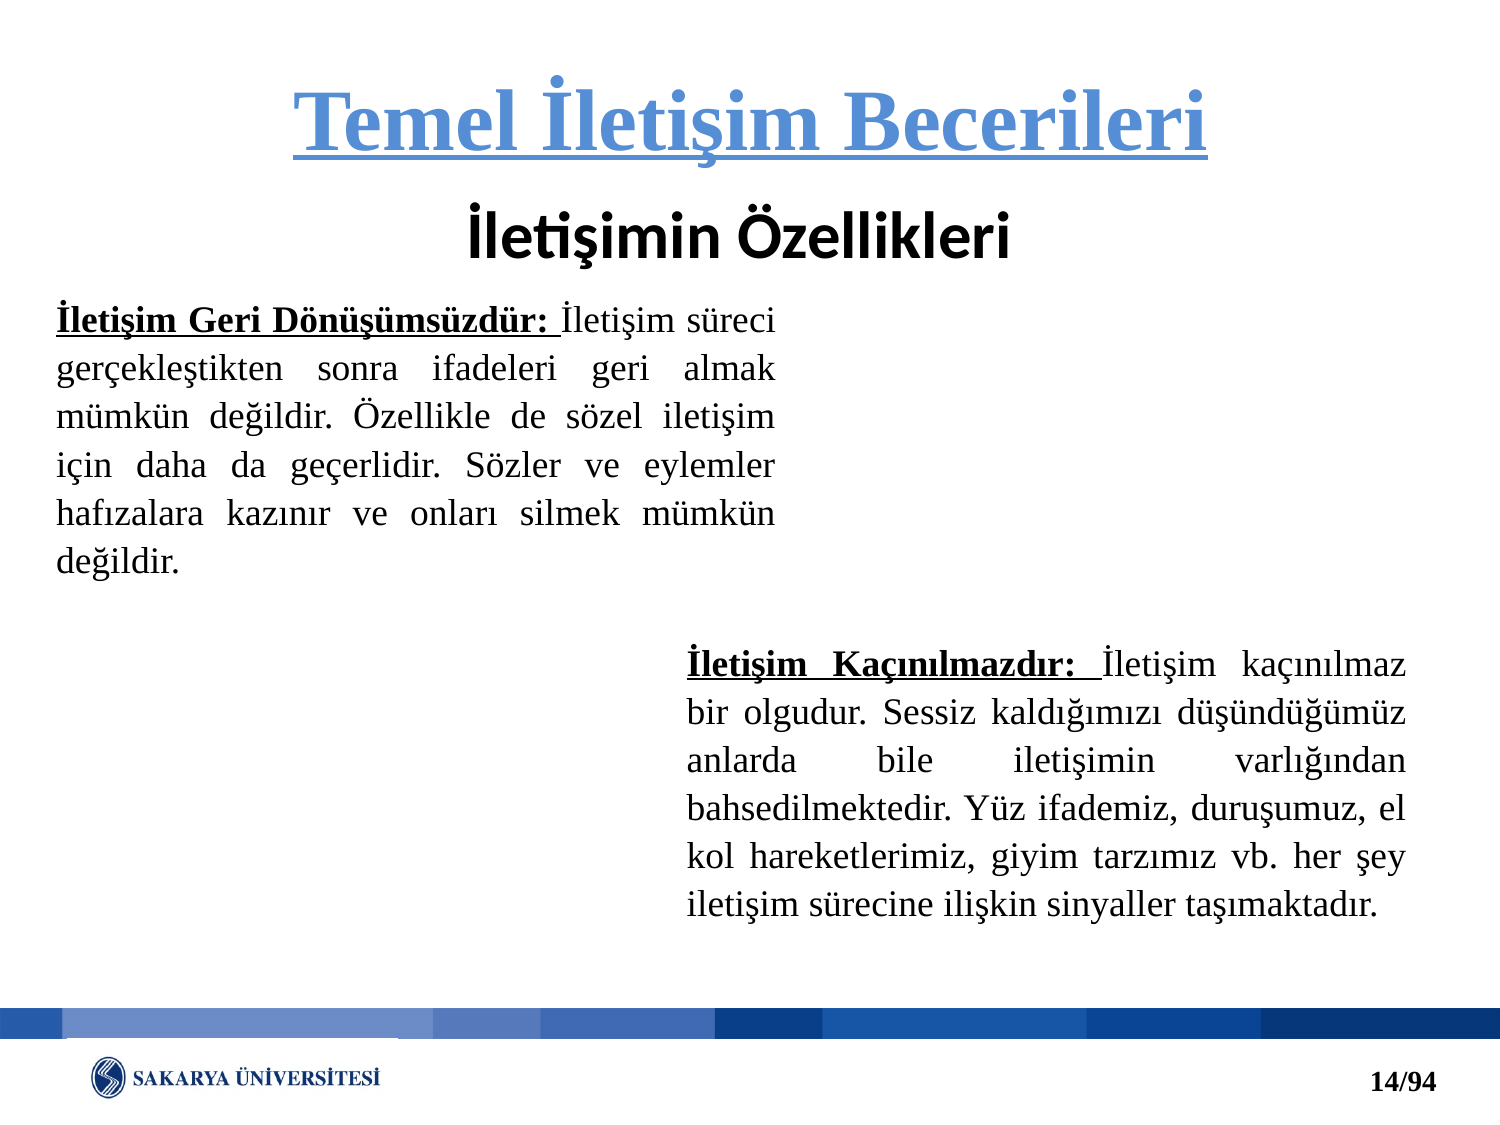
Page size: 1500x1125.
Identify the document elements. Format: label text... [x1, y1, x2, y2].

text_box İletişim Kaçınılmazdır: İletişim kaçınılmaz bir olgudur. Sessiz kaldığımızı düşündüğümüz anlarda bile iletişimin varlığından bahsedilmektedir. Yüz ifademiz, duruşumuz, el kol hareketlerimiz, giyim tarzımız vb. her şey iletişim sürecine ilişkin sinyaller taşımaktadır. [671, 628, 1422, 932]
text_box İletişim Geri Dönüşümsüzdür: İletişim süreci gerçekleştikten sonra ifadeleri geri almak mümkün değildir. Özellikle de sözel iletişim için daha da geçerlidir. Sözler ve eylemler hafızalara kazınır ve onları silmek mümkün değildir. [41, 284, 792, 589]
title Temel İletişim Becerileri [75, 46, 1426, 185]
list İletişimin Özellikleri [71, 184, 1422, 965]
picture [0, 1007, 1500, 1115]
